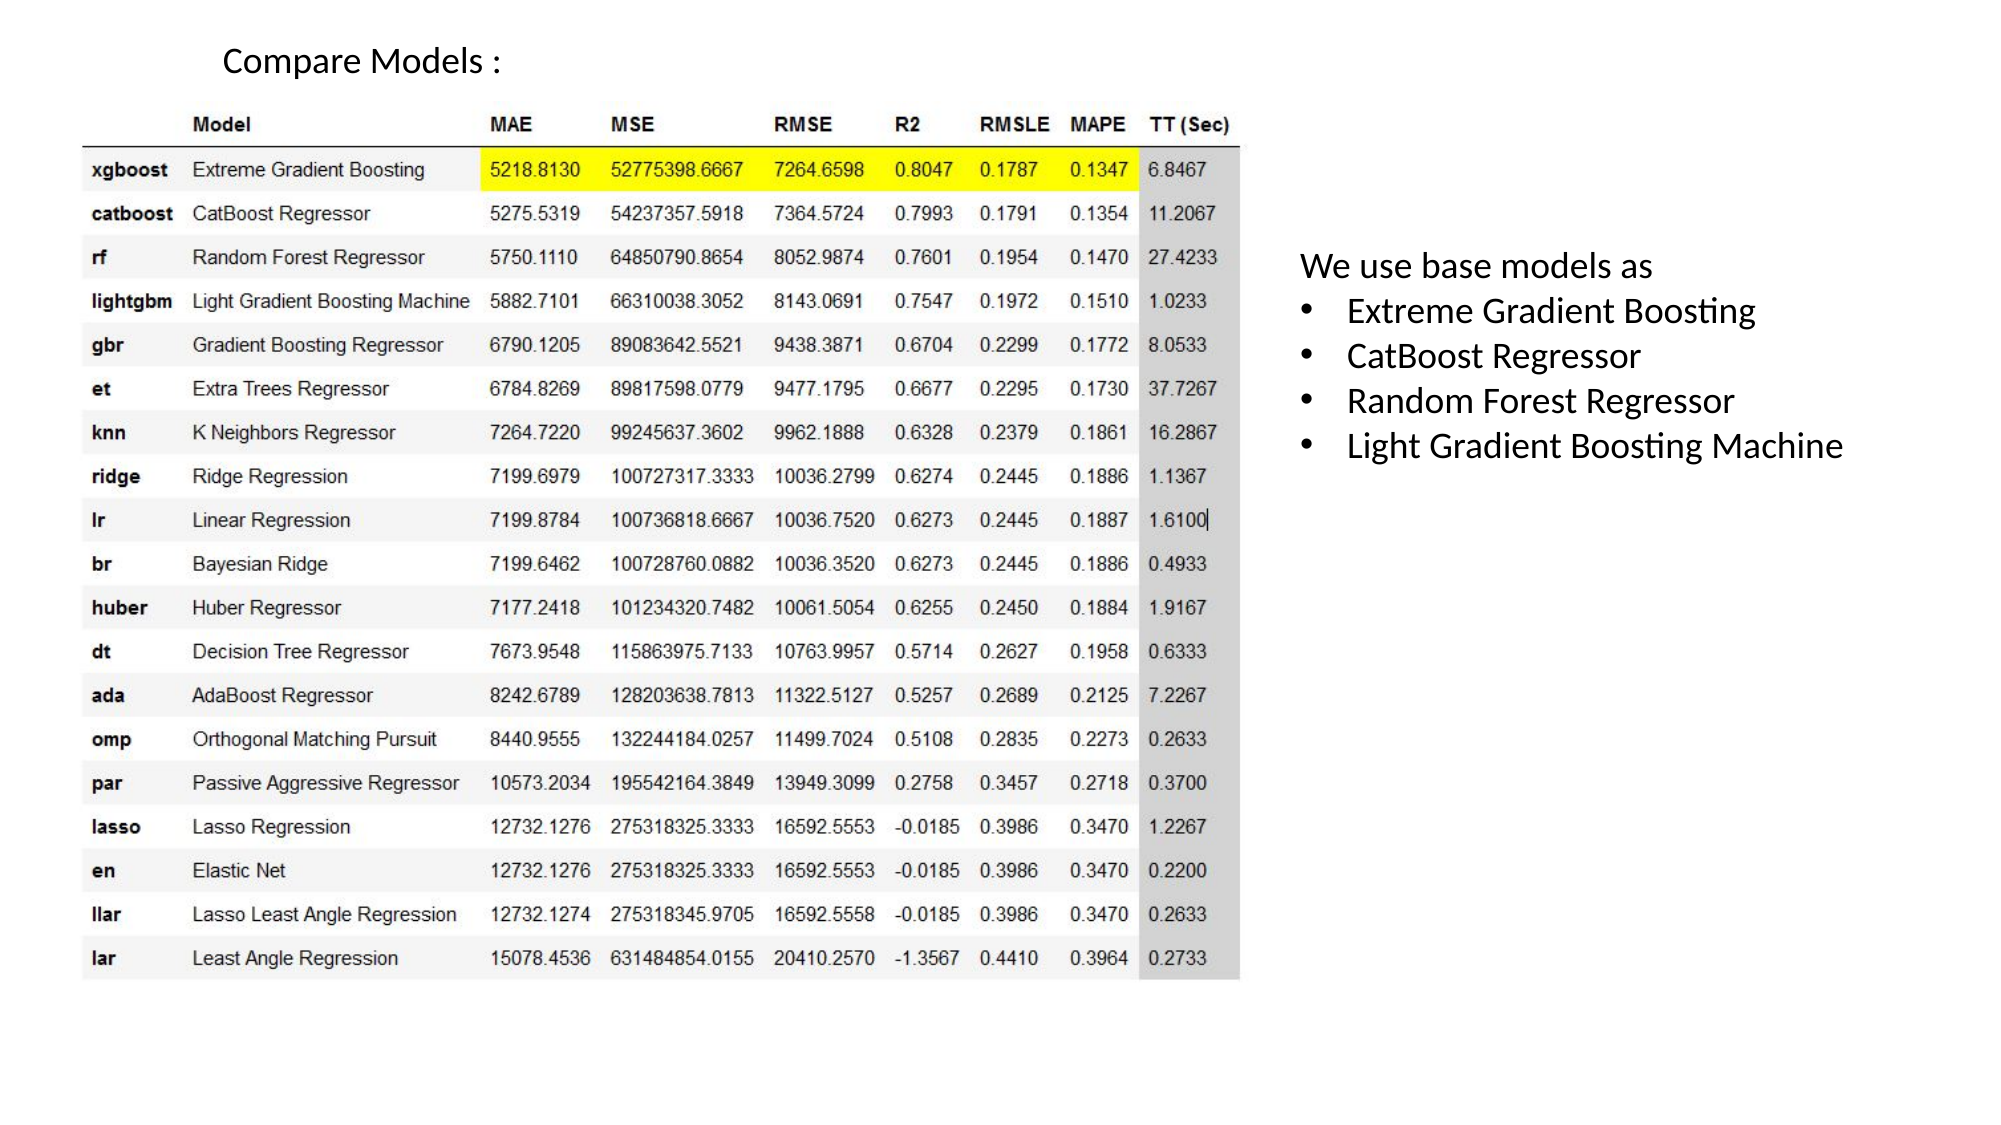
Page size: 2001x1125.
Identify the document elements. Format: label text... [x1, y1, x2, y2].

picture [48, 101, 1272, 997]
text_box We use base models as Extreme Gradient Boosting CatBoost Regressor Random Forest Regressor Light Gradient Boosting Machine [1285, 233, 1926, 518]
text_box Compare Models : [208, 28, 1701, 89]
